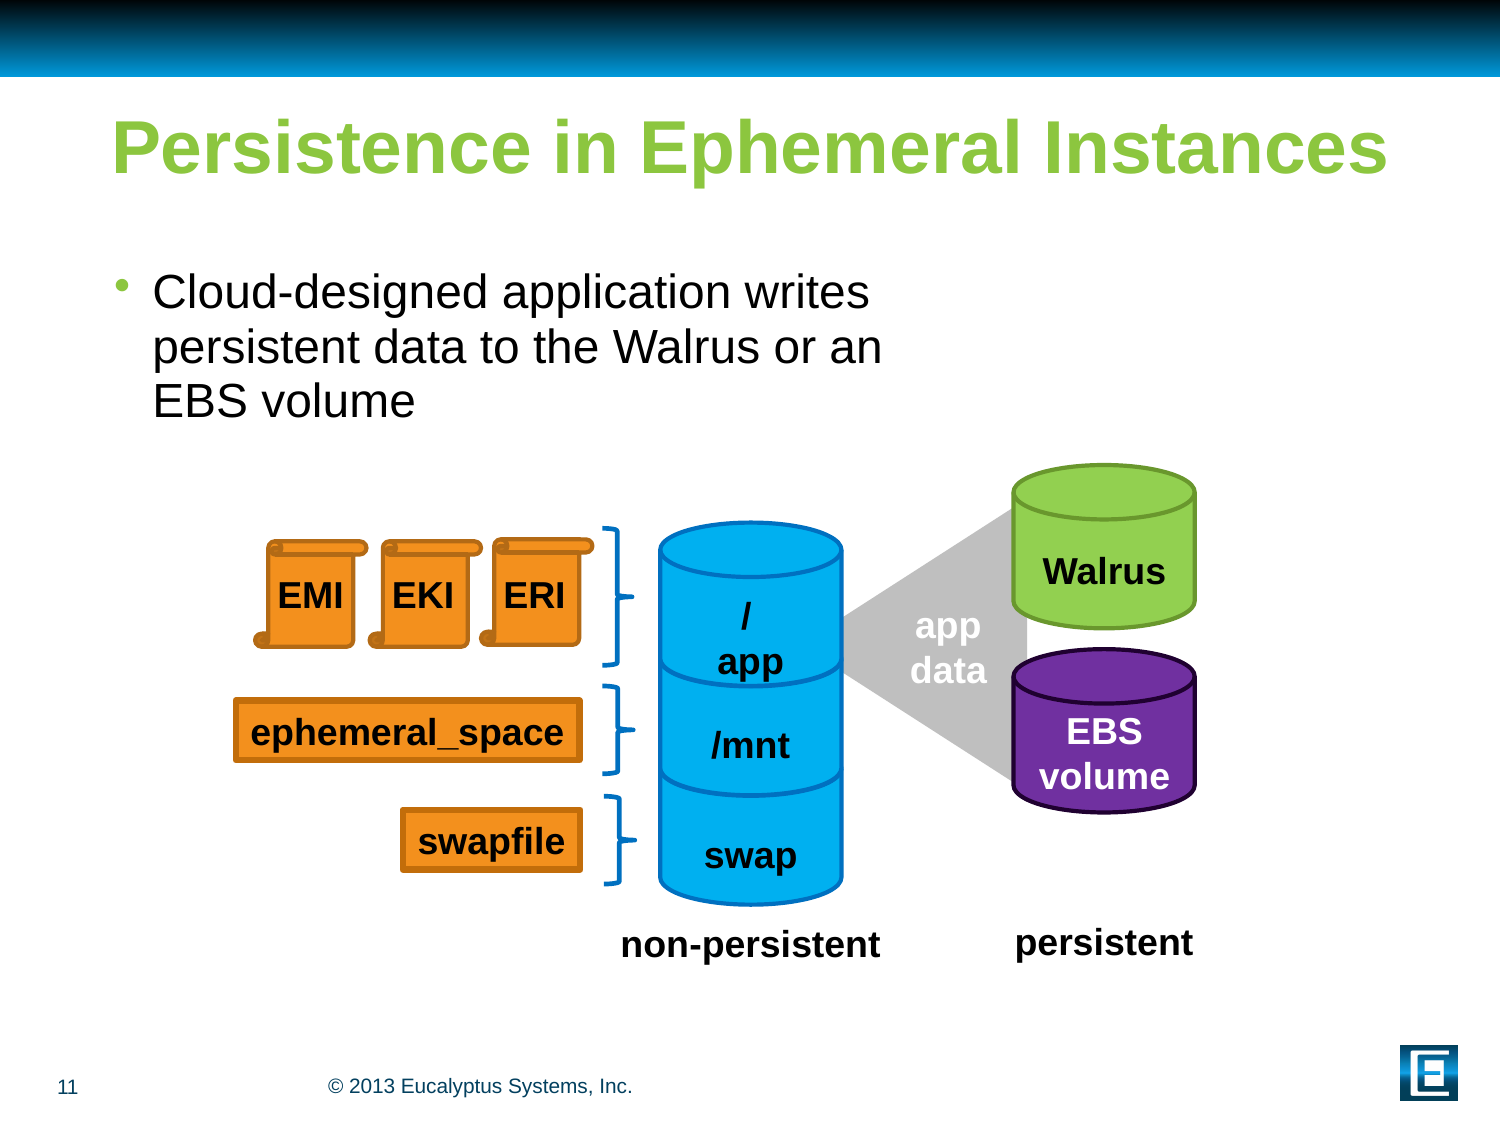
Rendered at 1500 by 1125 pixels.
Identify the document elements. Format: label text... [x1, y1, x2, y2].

list Cloud-designed application writes persistent data to the Walrus or an EBS volume [50, 257, 949, 435]
slide_number 11 [42, 1060, 117, 1112]
title Persistence in Ephemeral Instances [51, 99, 1450, 280]
picture [328, 1078, 343, 1093]
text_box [233, 464, 1210, 973]
picture [1400, 1051, 1458, 1095]
